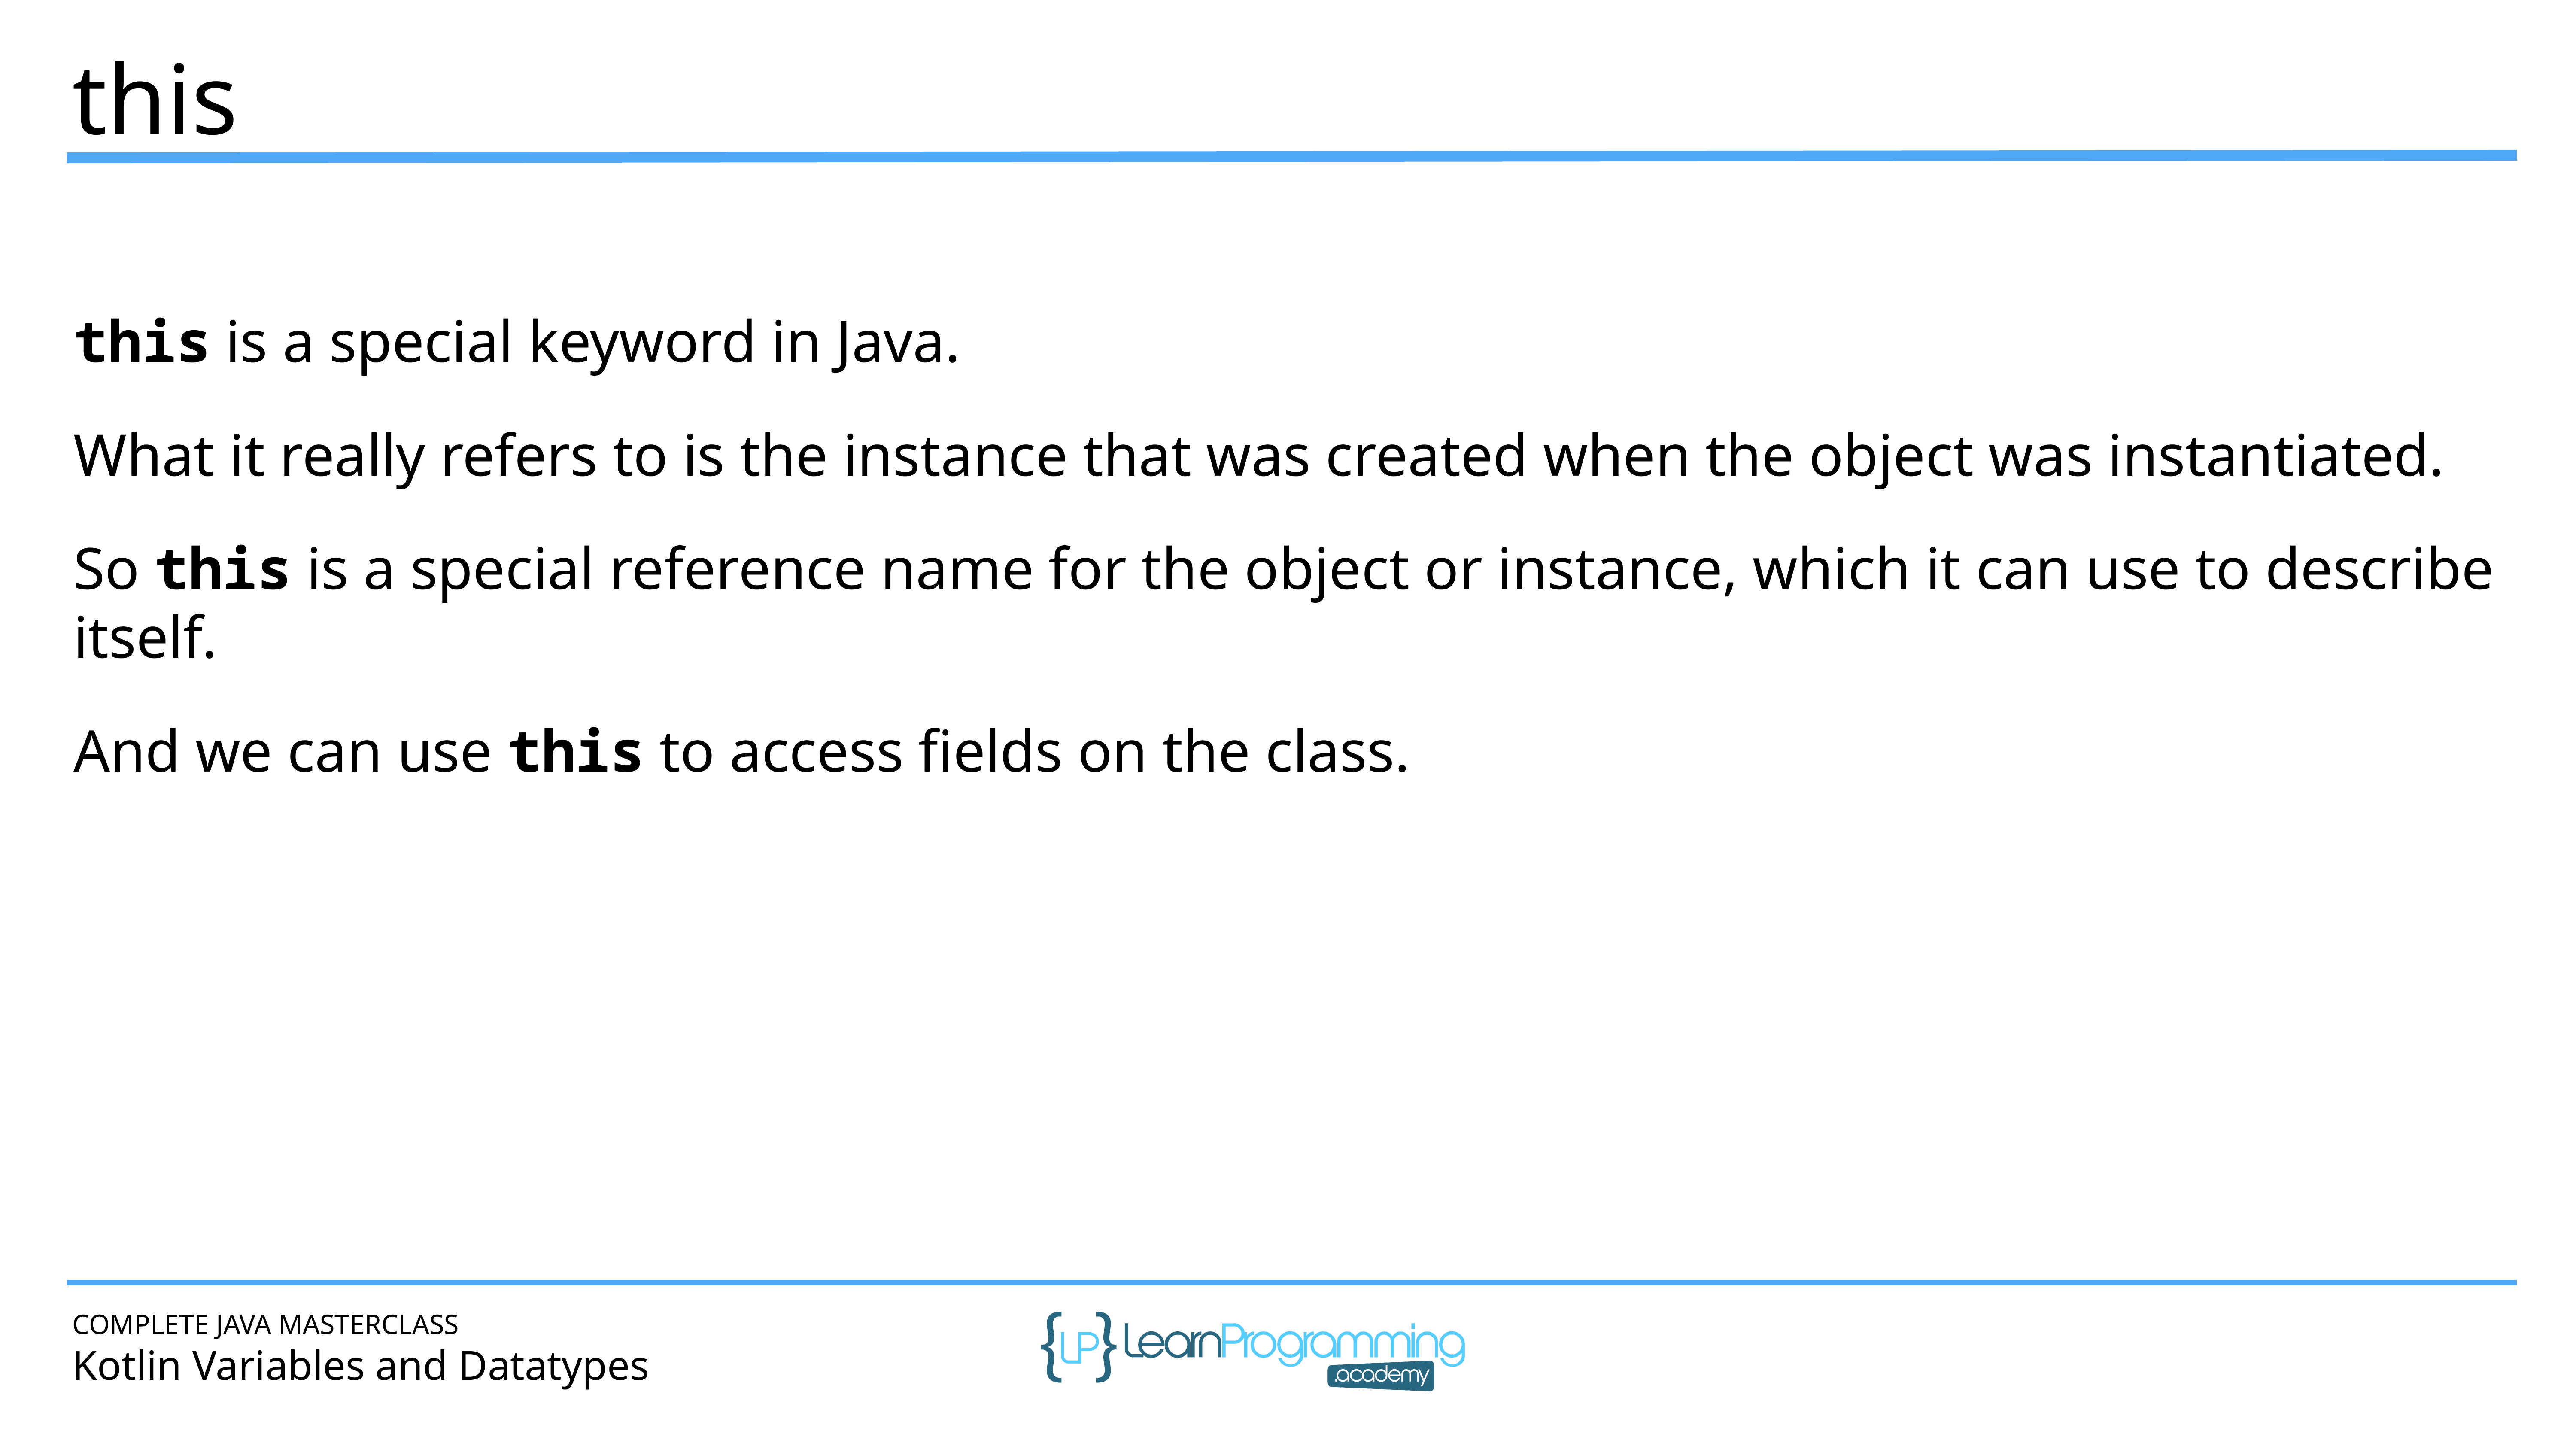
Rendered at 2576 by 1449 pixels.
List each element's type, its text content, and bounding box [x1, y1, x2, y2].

text_box this [67, 32, 244, 158]
text_box this is a special keyword in Java. What it really refers to is the instance that was created when the object was instantiated. So this is a special reference name for the object or instance, which it can use to describe itself. And we can use this to access fields on the class. [67, 301, 2517, 1139]
text_box COMPLETE JAVA MASTERCLASS Kotlin Variables and Datatypes [67, 1302, 1030, 1394]
picture [1032, 1302, 1477, 1400]
